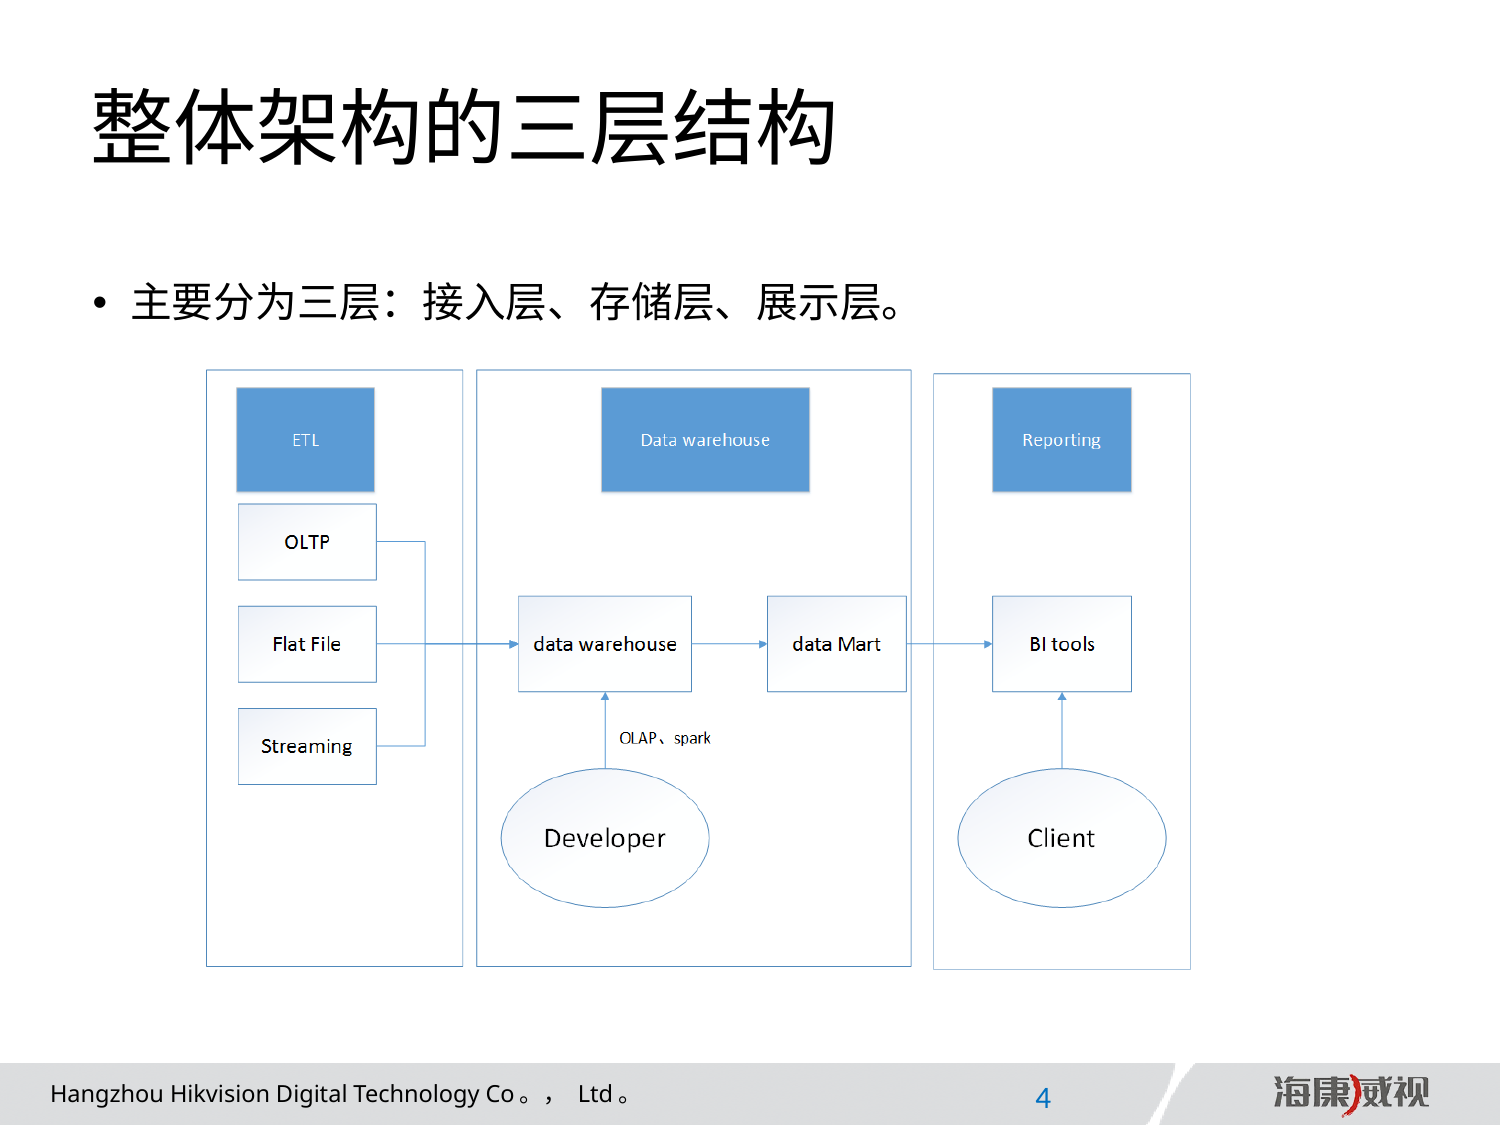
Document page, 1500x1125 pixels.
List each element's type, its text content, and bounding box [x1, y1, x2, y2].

list 主要分为三层：接入层、存储层、展示层。 [77, 274, 1416, 1023]
picture [205, 369, 1191, 970]
title 整体架构的三层结构 [75, 45, 1425, 219]
picture [0, 1063, 1500, 1125]
